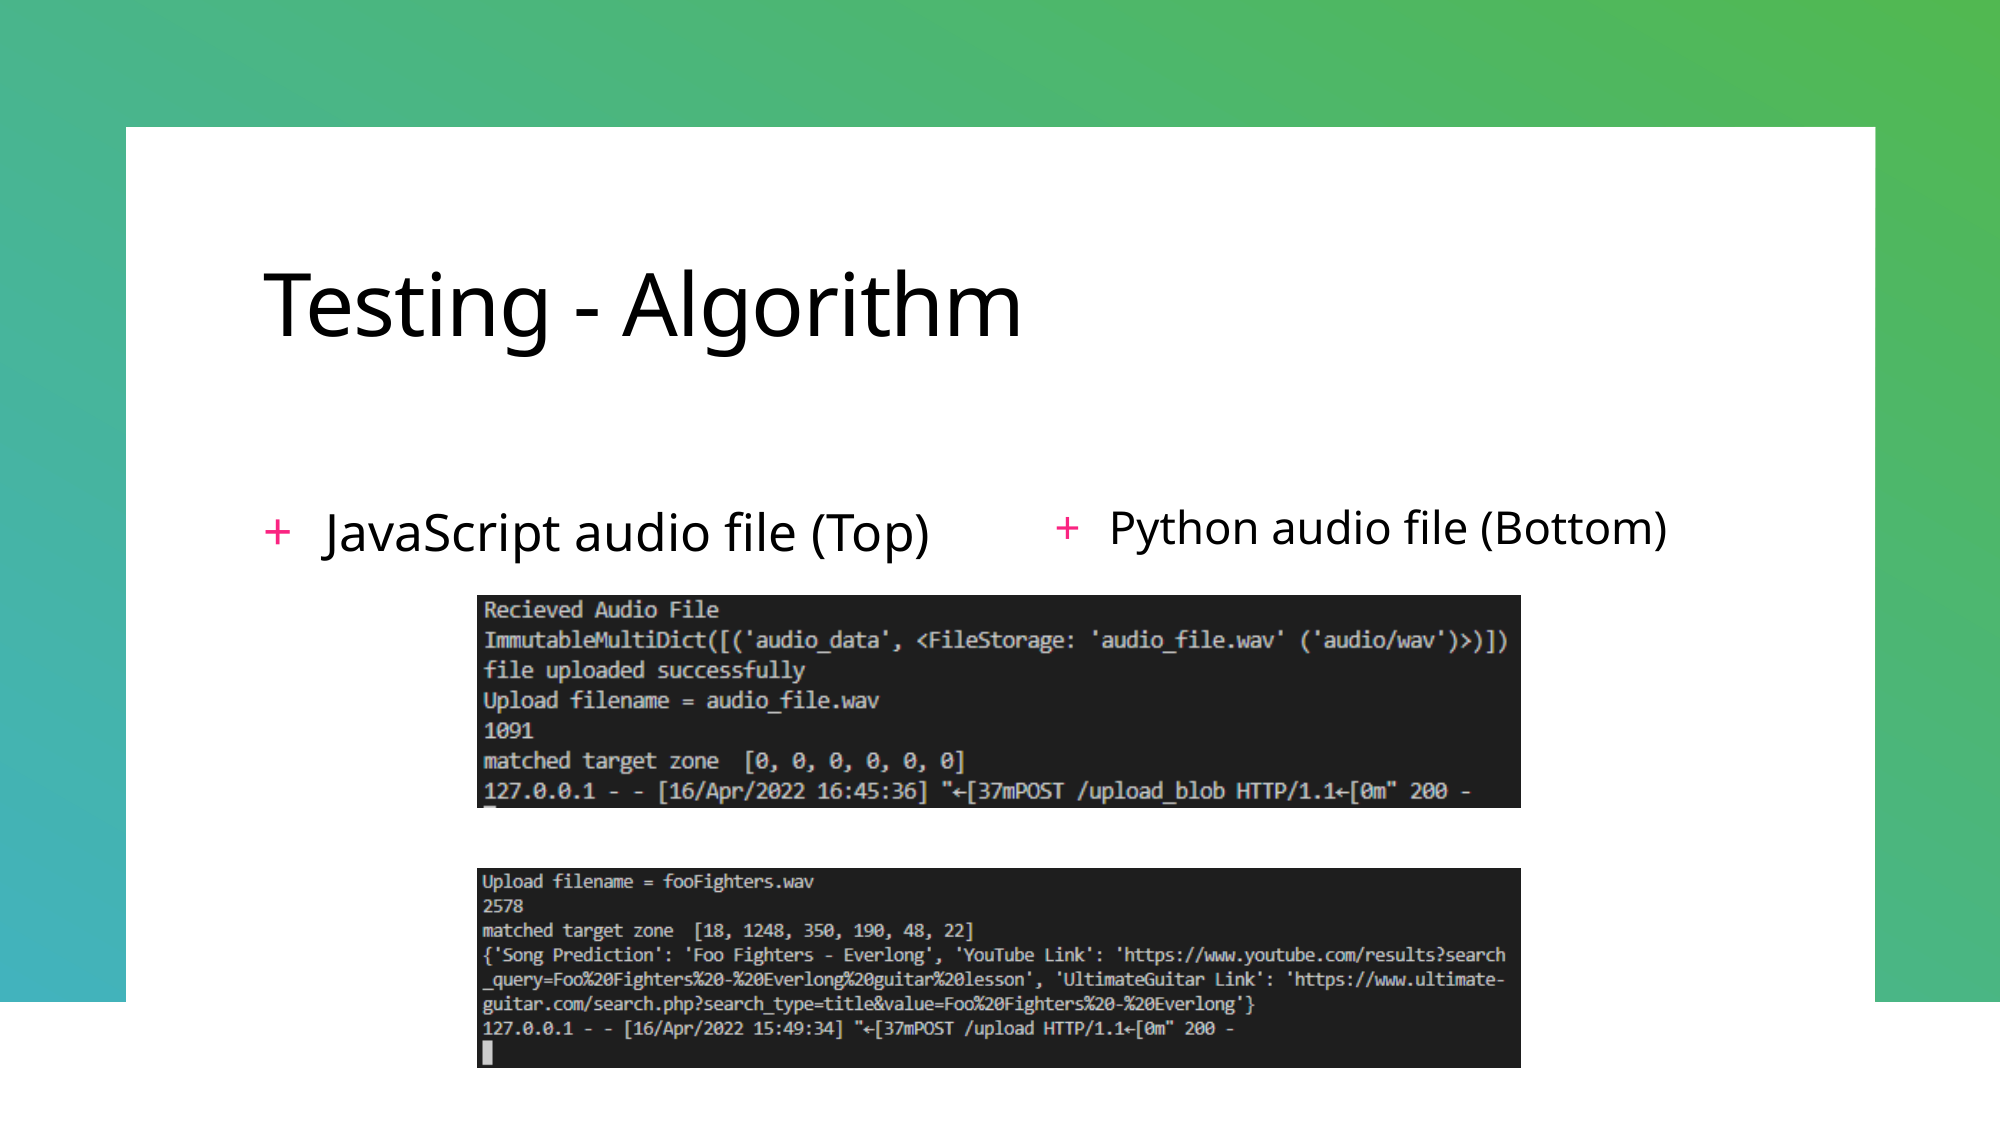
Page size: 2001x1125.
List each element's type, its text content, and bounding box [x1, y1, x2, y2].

title Testing - Algorithm [248, 248, 1749, 470]
picture [477, 595, 1521, 808]
list JavaScript audio file (Top) [248, 488, 960, 577]
picture [477, 868, 1521, 1068]
list Python audio file (Bottom) [1039, 488, 1751, 563]
